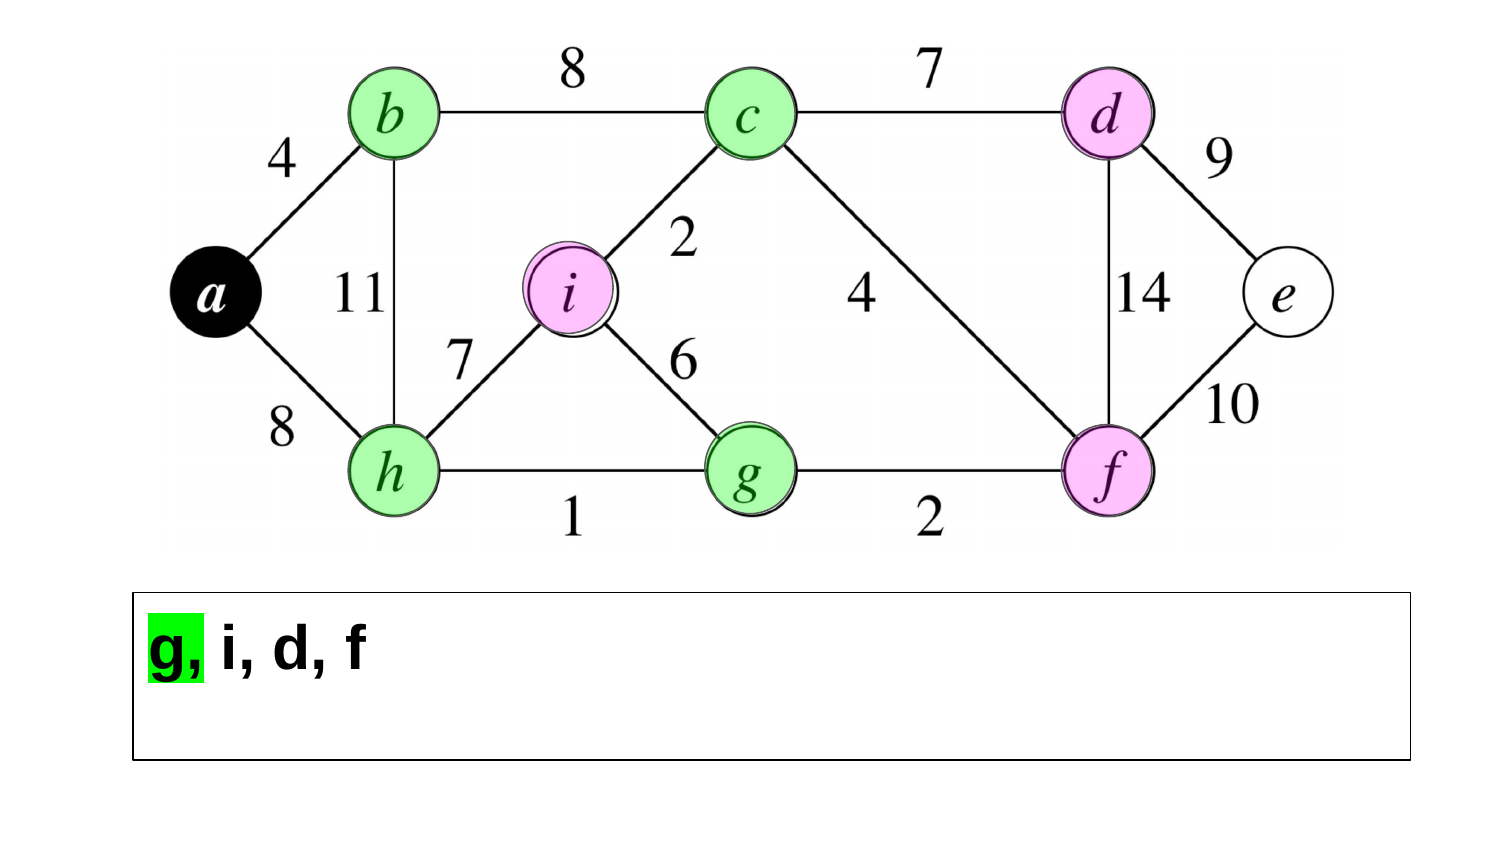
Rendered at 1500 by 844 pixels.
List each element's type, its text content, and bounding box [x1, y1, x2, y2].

text_box g, i, d, f [133, 592, 1411, 760]
picture [158, 46, 1342, 548]
